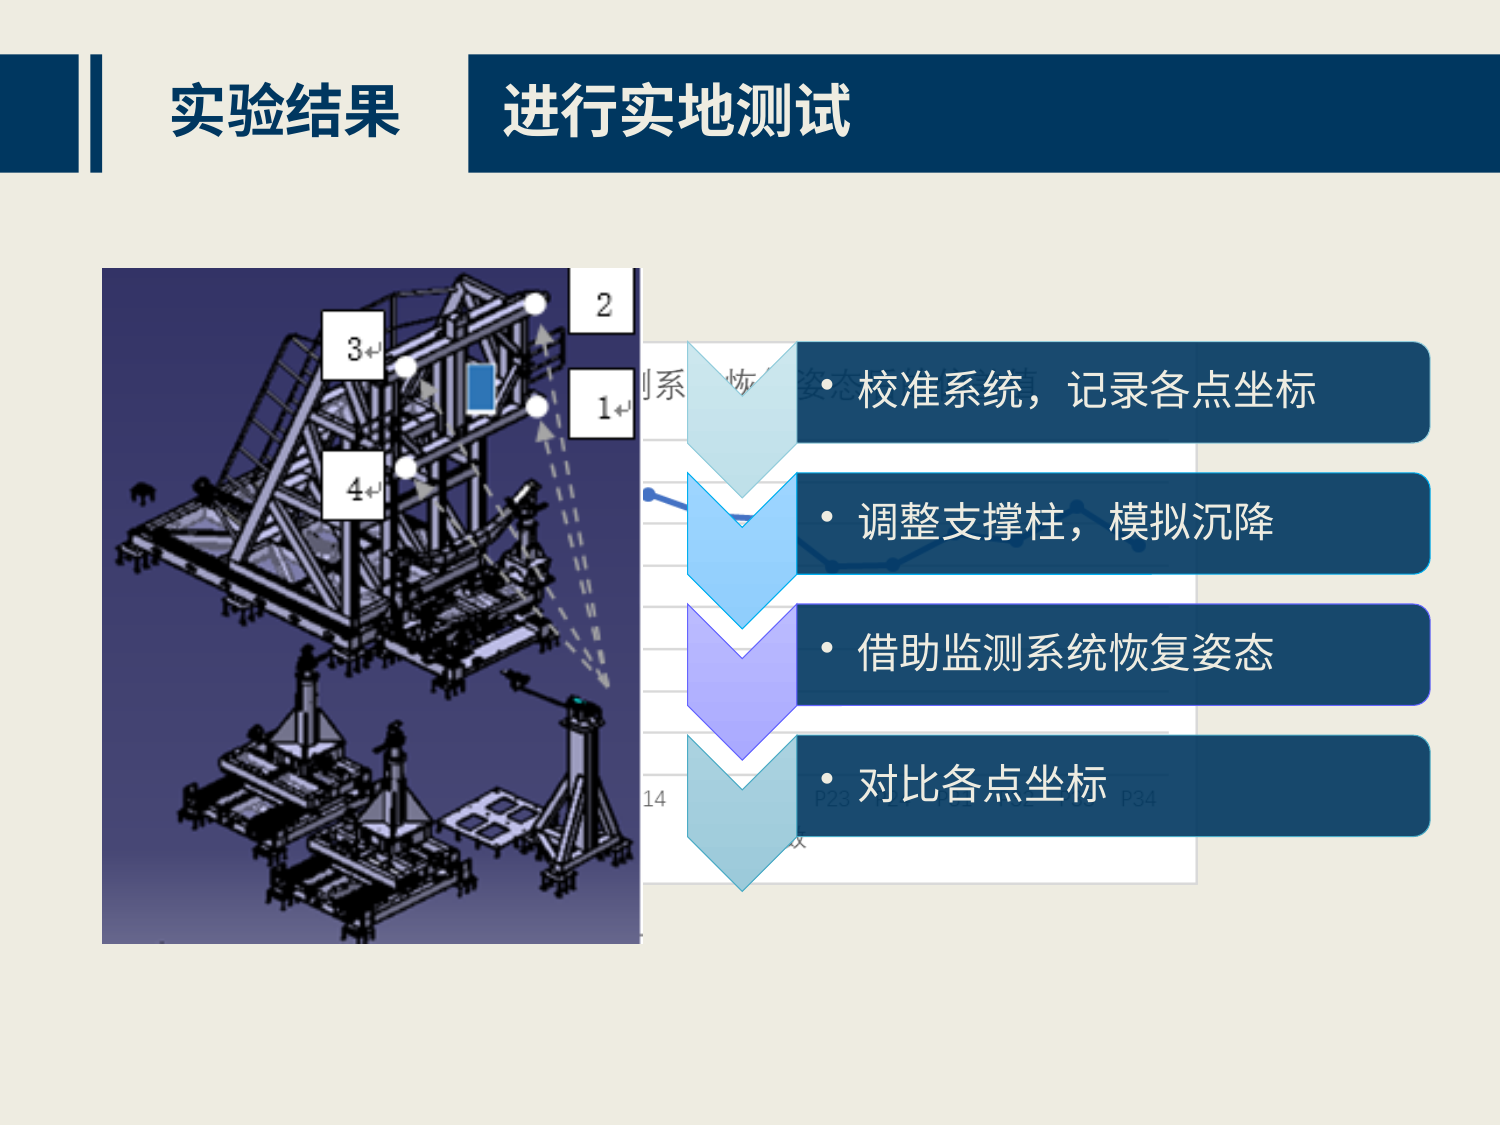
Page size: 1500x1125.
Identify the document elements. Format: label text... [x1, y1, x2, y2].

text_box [687, 341, 1431, 892]
picture [102, 268, 687, 944]
title 实验结果 [102, 65, 469, 162]
list 进行实地测试 [487, 65, 1466, 162]
